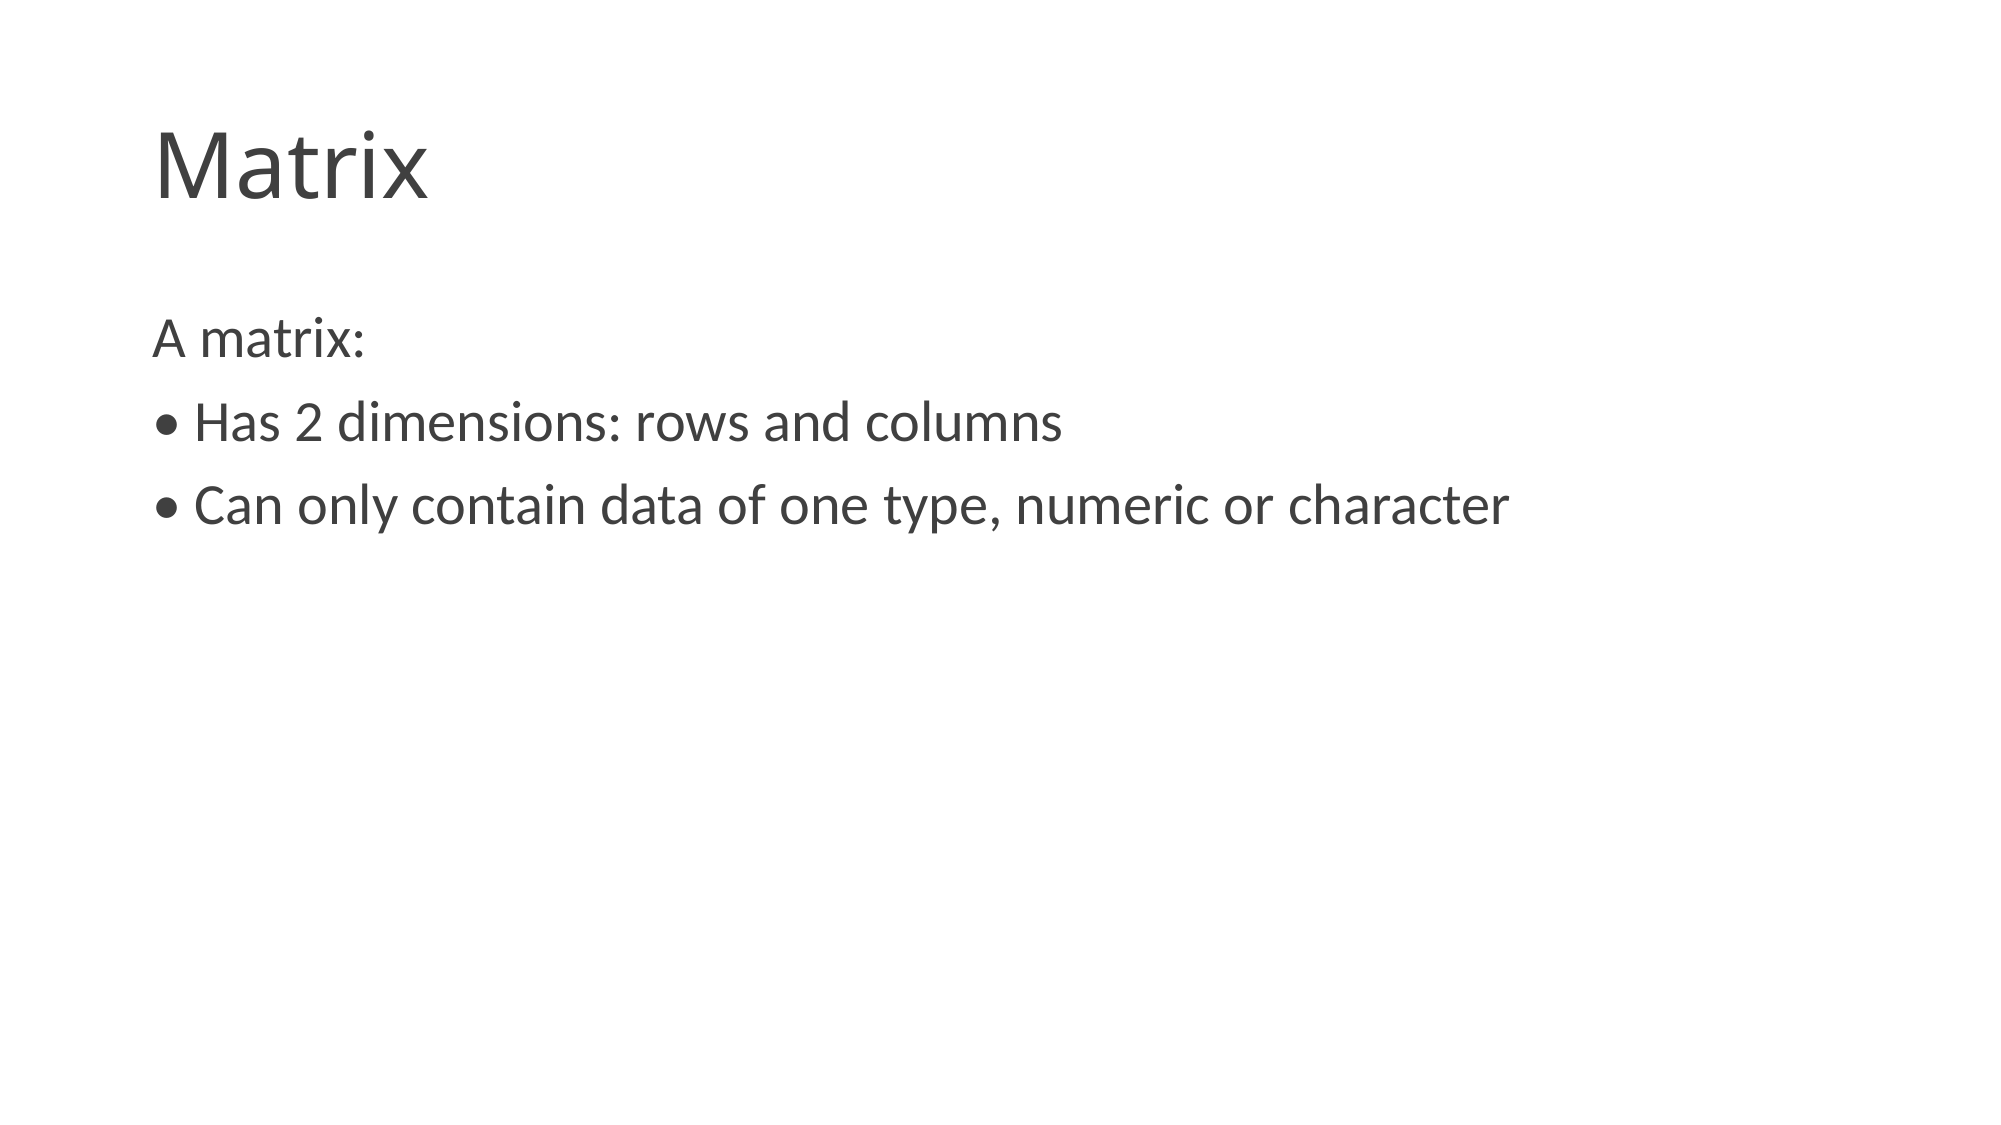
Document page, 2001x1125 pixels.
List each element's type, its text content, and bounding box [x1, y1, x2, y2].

list A matrix: • Has 2 dimensions: rows and columns • Can only contain data of one type, numeric or character [137, 299, 1863, 1014]
title Matrix [137, 59, 1863, 278]
